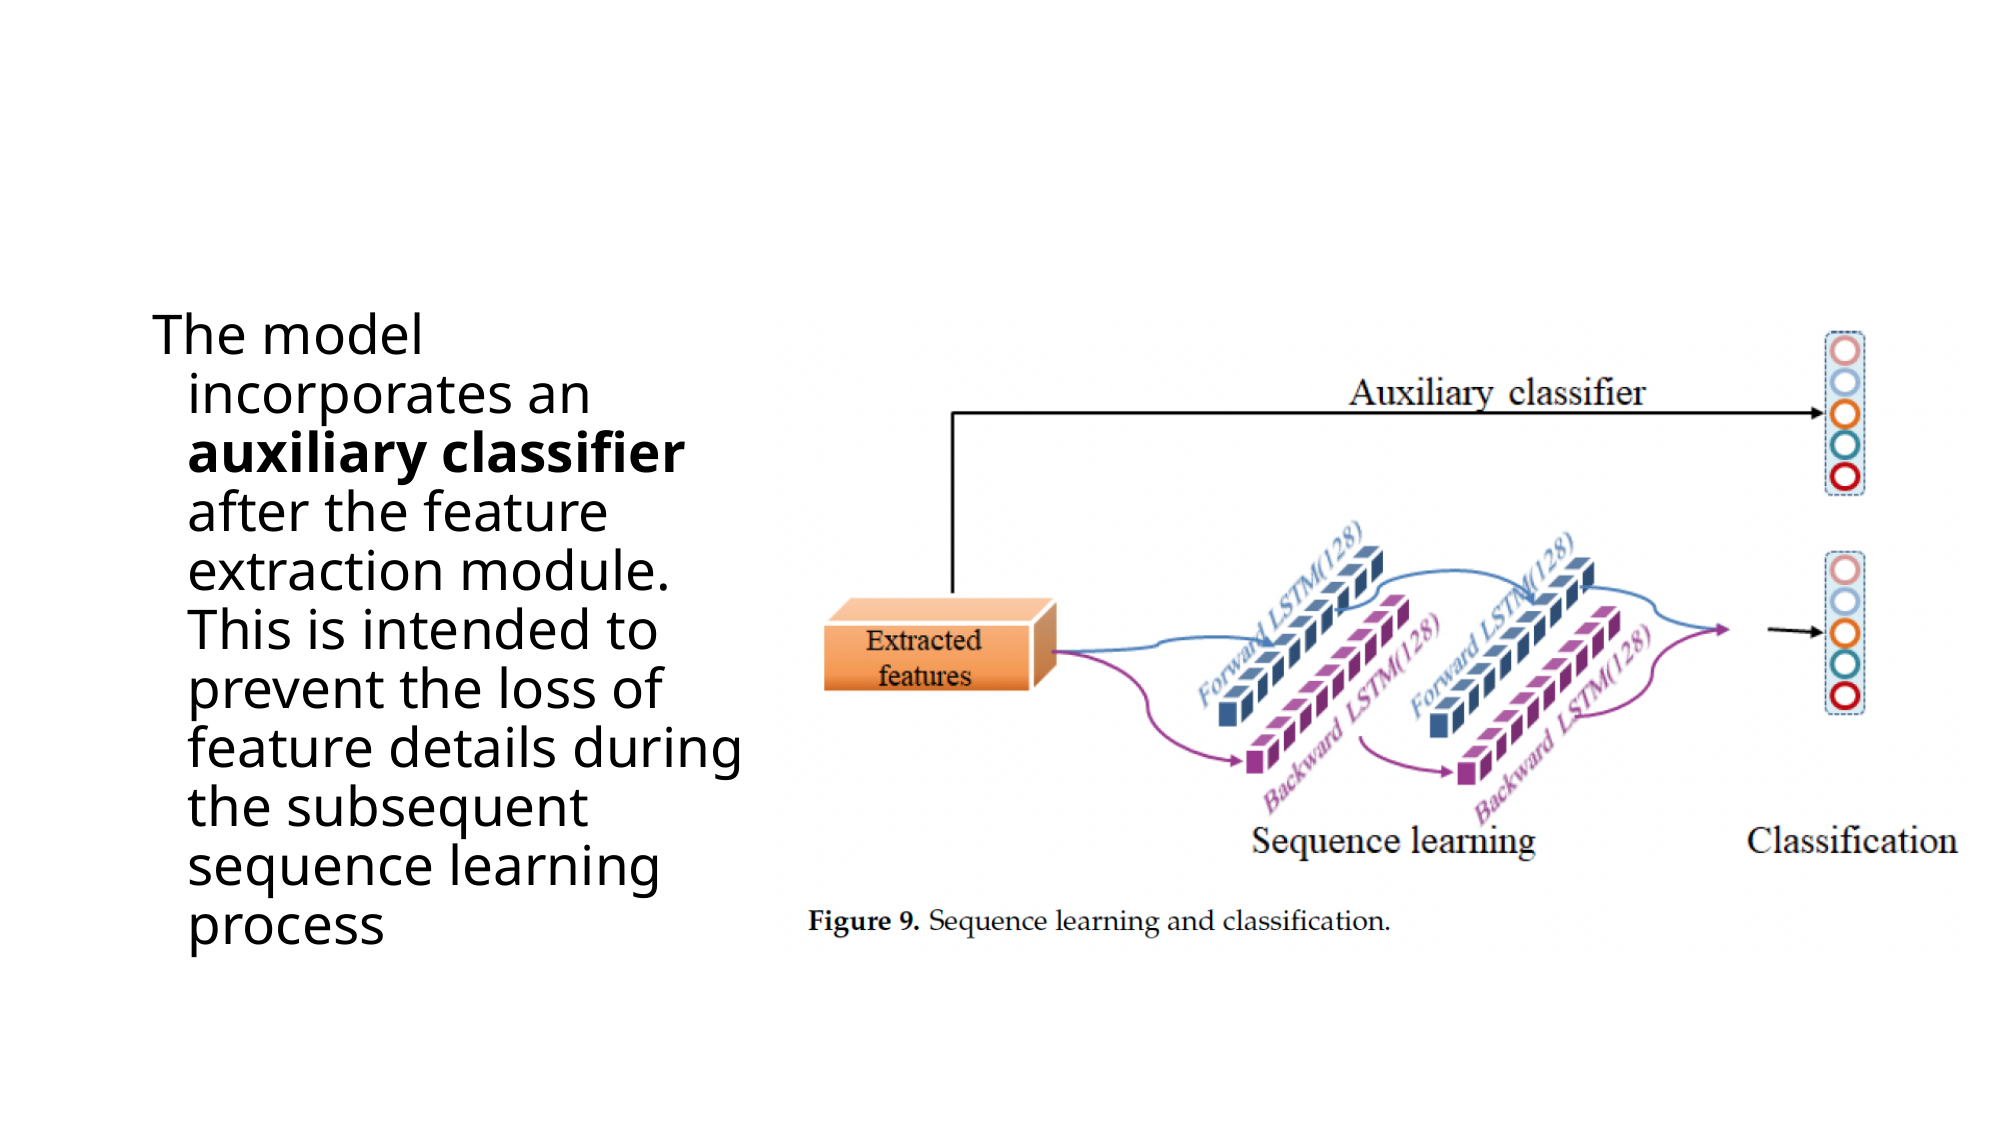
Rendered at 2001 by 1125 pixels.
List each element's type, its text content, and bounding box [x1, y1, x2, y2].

picture [767, 312, 1977, 954]
list The model incorporates an auxiliary classifier after the feature extraction module. This is intended to prevent the loss of feature details during the subsequent sequence learning process [137, 299, 769, 1014]
